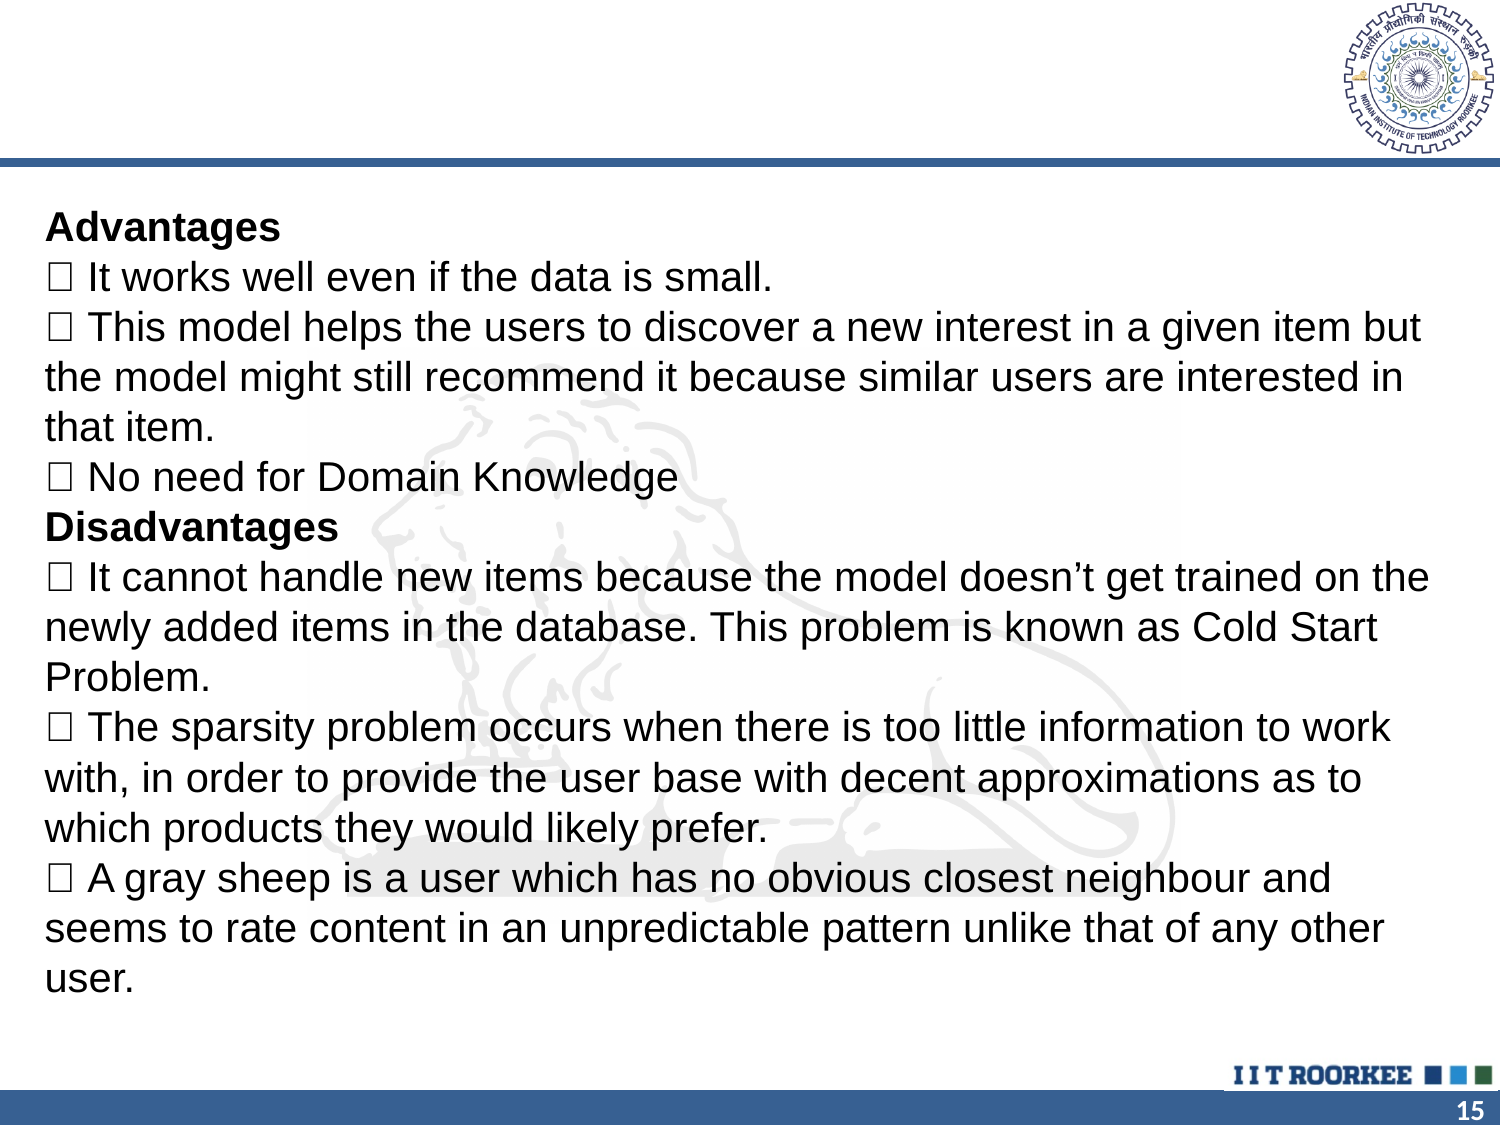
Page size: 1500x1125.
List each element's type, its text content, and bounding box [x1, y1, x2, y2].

list Advantages  It works well even if the data is small.  This model helps the users to discover a new interest in a given item but the model might still recommend it because similar users are interested in that item.  No need for Domain Knowledge Disadvantages  It cannot handle new items because the model doesn’t get trained on the newly added items in the database. This problem is known as Cold Start Problem.  The sparsity problem occurs when there is too little information to work with, in order to provide the user base with decent approximations as to which products they would likely prefer.  A gray sheep is a user which has no obvious closest neighbour and seems to rate content in an unpredictable pattern unlike that of any other user. [29, 192, 1468, 1050]
picture [1224, 1057, 1498, 1091]
picture [1339, 0, 1500, 158]
